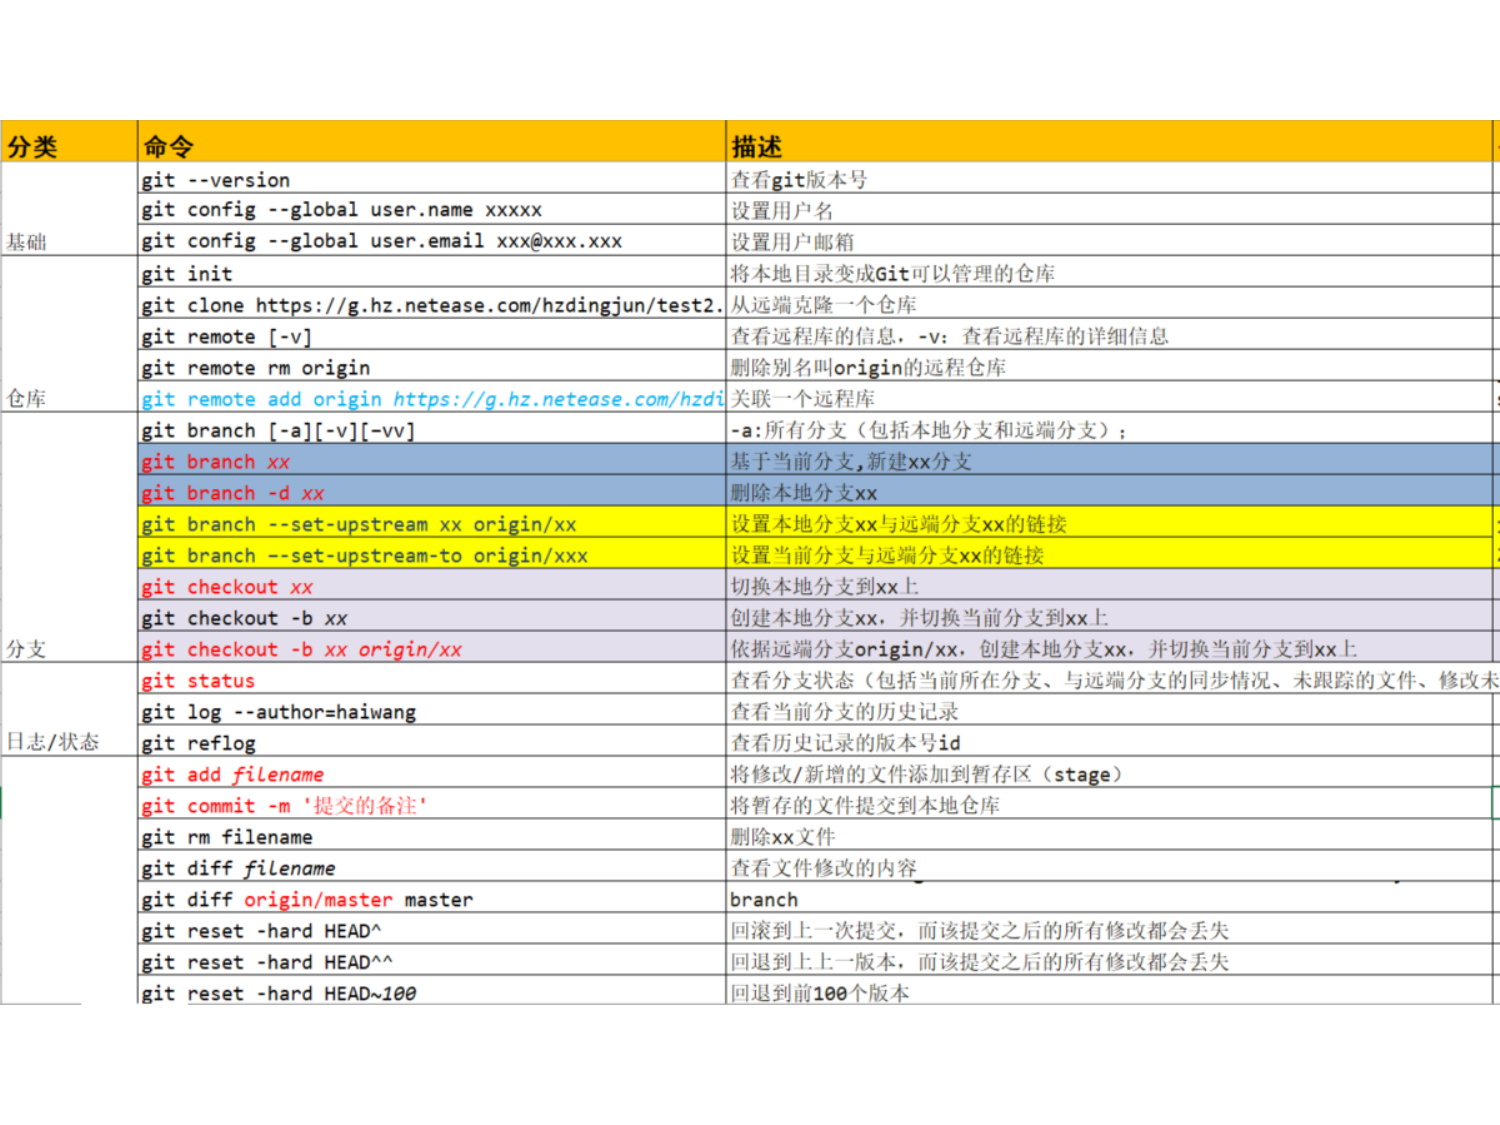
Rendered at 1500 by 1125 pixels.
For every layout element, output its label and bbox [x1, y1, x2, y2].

picture [0, 120, 1500, 1005]
